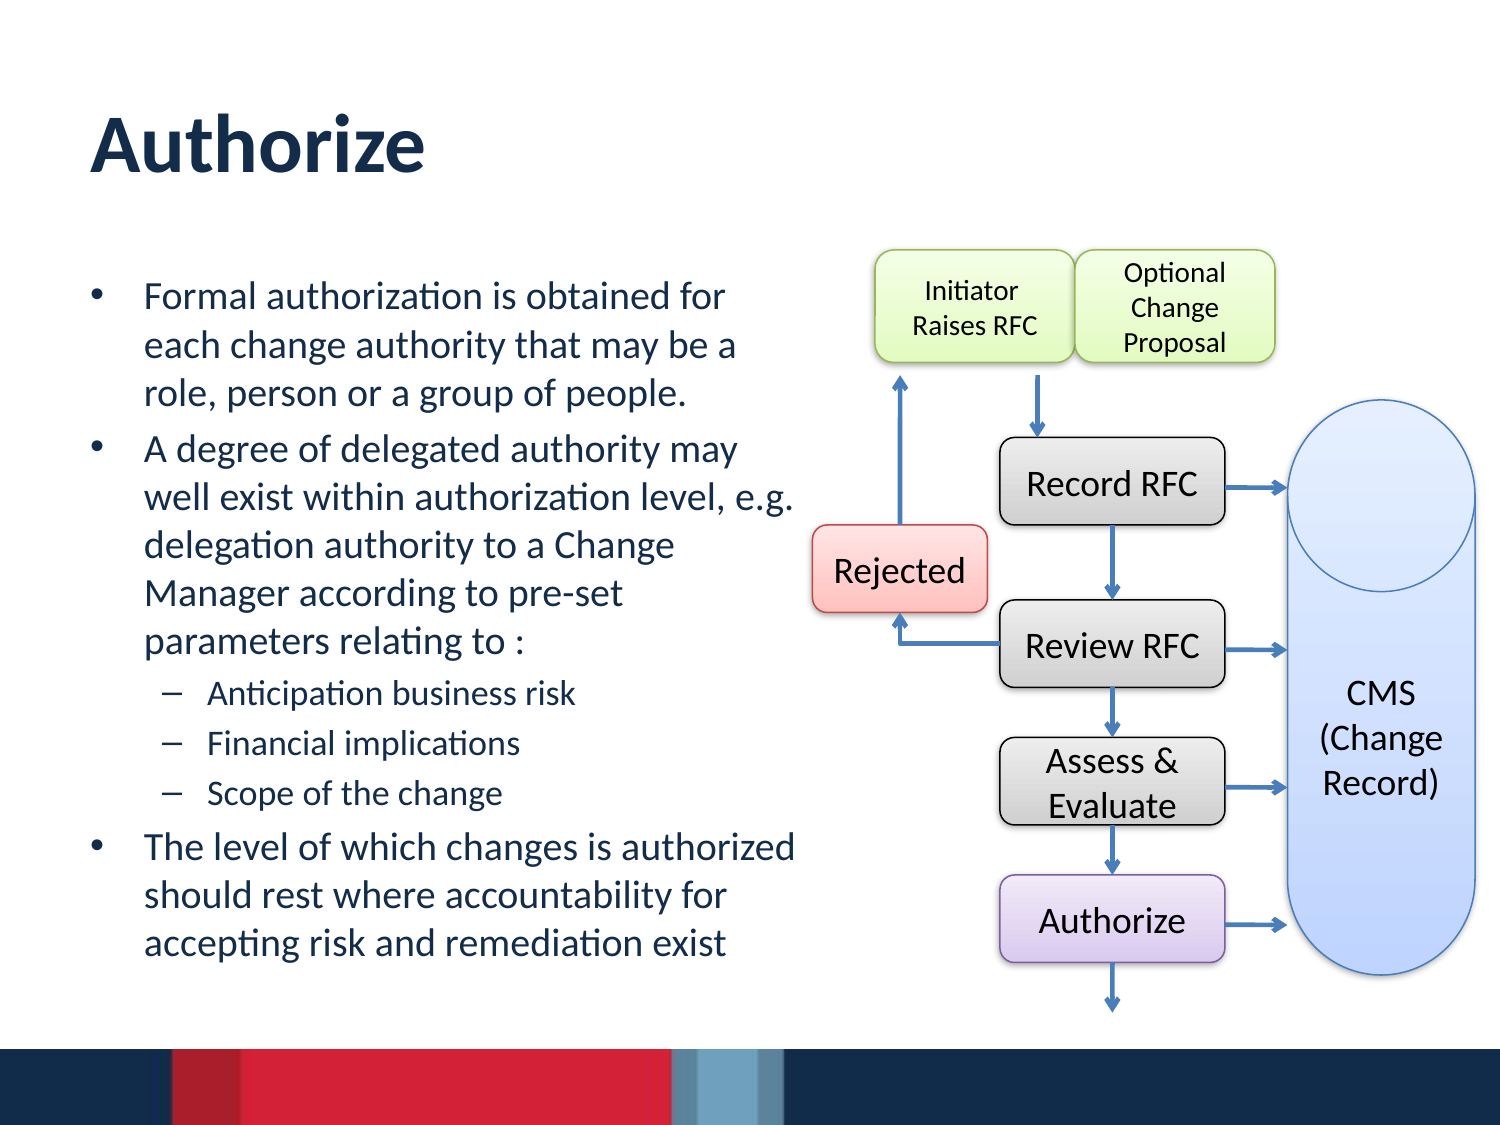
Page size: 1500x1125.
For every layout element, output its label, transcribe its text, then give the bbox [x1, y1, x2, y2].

text_box Review RFC [999, 599, 1226, 689]
text_box Authorize [999, 874, 1226, 964]
picture [0, 1049, 1500, 1125]
text_box CMS (Change Record) [1286, 399, 1476, 976]
text_box Record RFC [999, 436, 1226, 526]
text_box Rejected [811, 524, 989, 614]
text_box Optional Change Proposal [1074, 249, 1276, 364]
text_box Assess & Evaluate [999, 736, 1226, 826]
text_box Initiator Raises RFC [874, 249, 1073, 364]
title Authorize [75, 45, 1425, 233]
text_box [899, 612, 1001, 644]
list Formal authorization is obtained for each change authority that may be a role, person or a group of people. A degree of delegated authority may well exist within authorization level, e.g. delegation authority to a Change Manager according to pre-set parameters relating to : Anticipation business risk Financial implications Scope of the change The level of which changes is authorized should rest where accountability for accepting risk and remediation exist [75, 262, 813, 1005]
